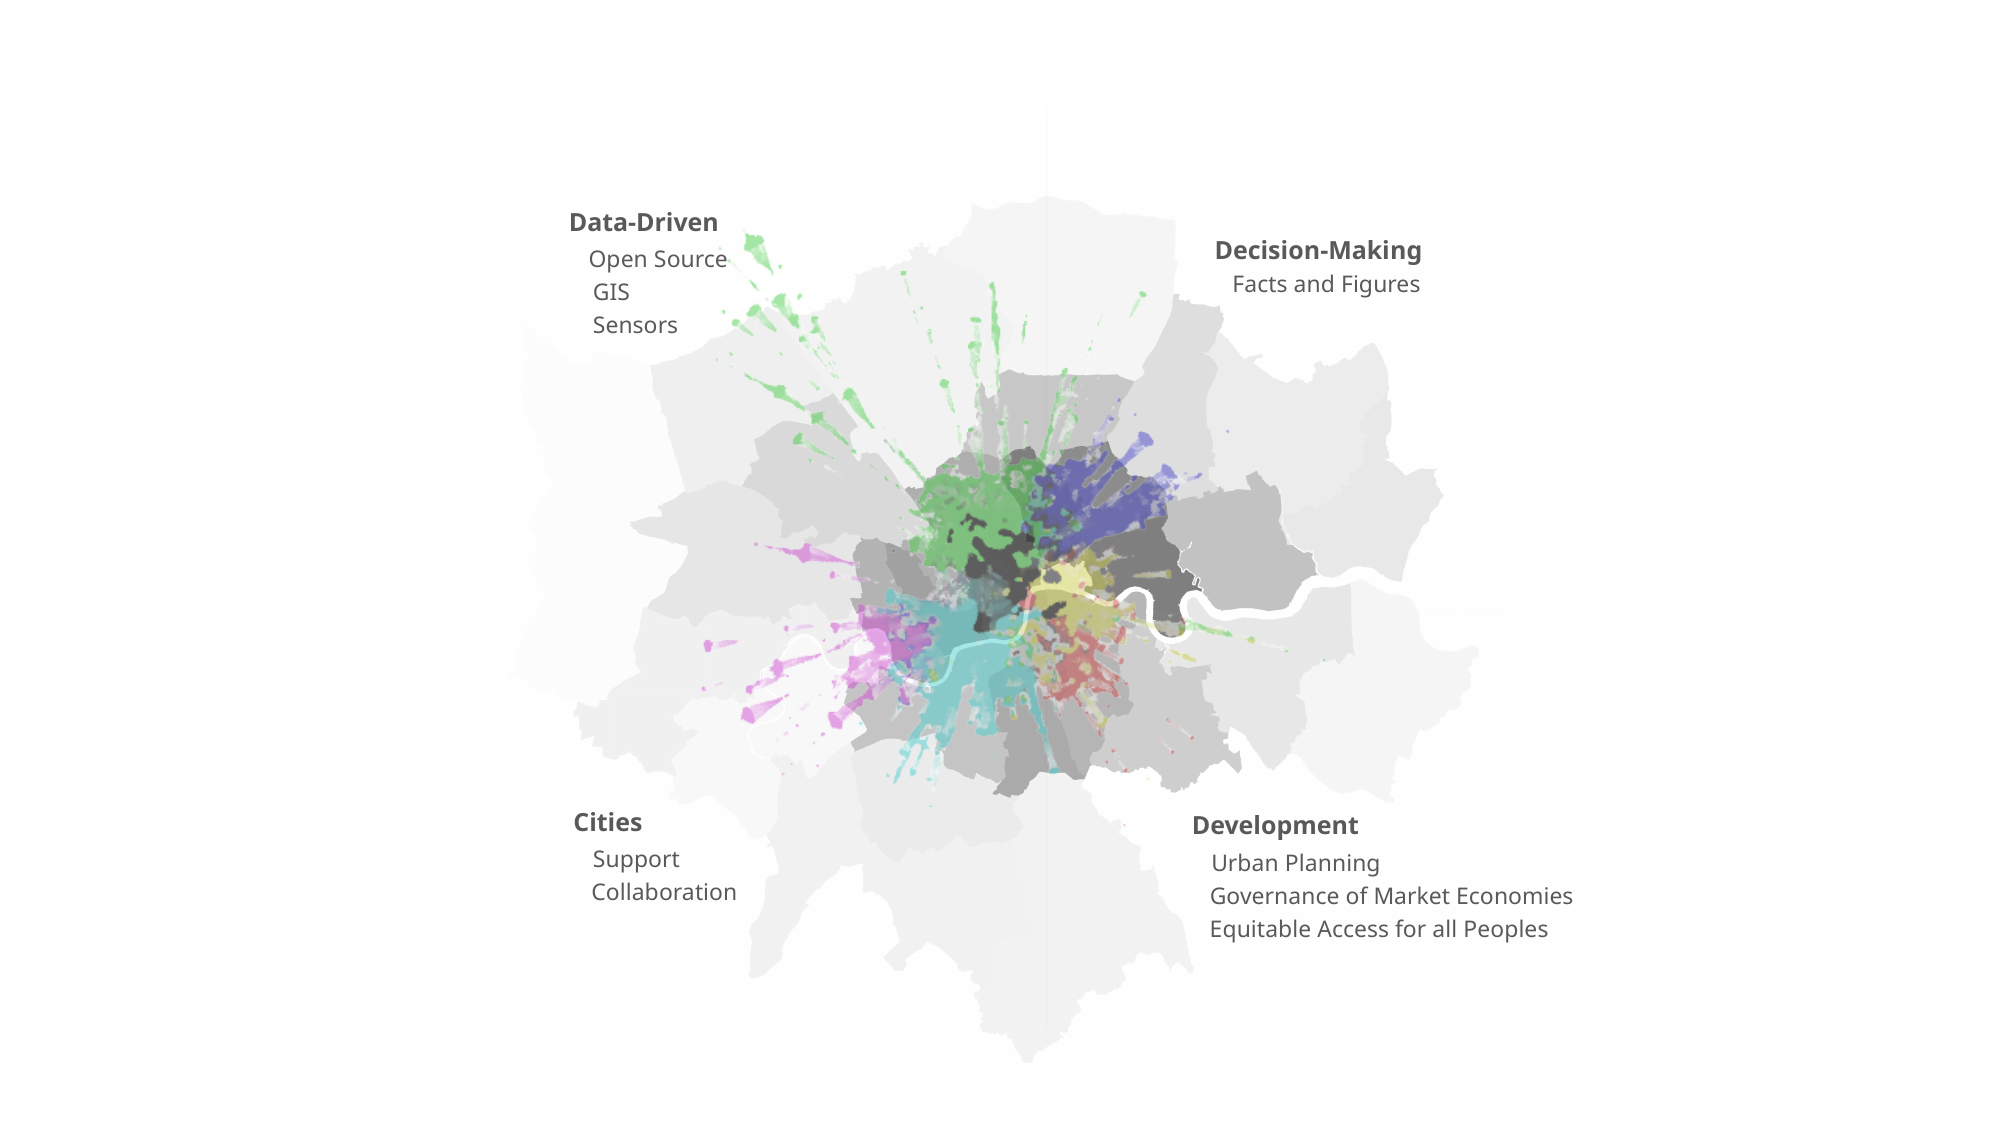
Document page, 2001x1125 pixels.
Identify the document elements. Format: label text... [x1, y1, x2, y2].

text_box Development Urban Planning Governance of Market Economies Equitable Access for all Peoples [1554, 796, 1589, 983]
picture [492, 126, 1554, 1107]
